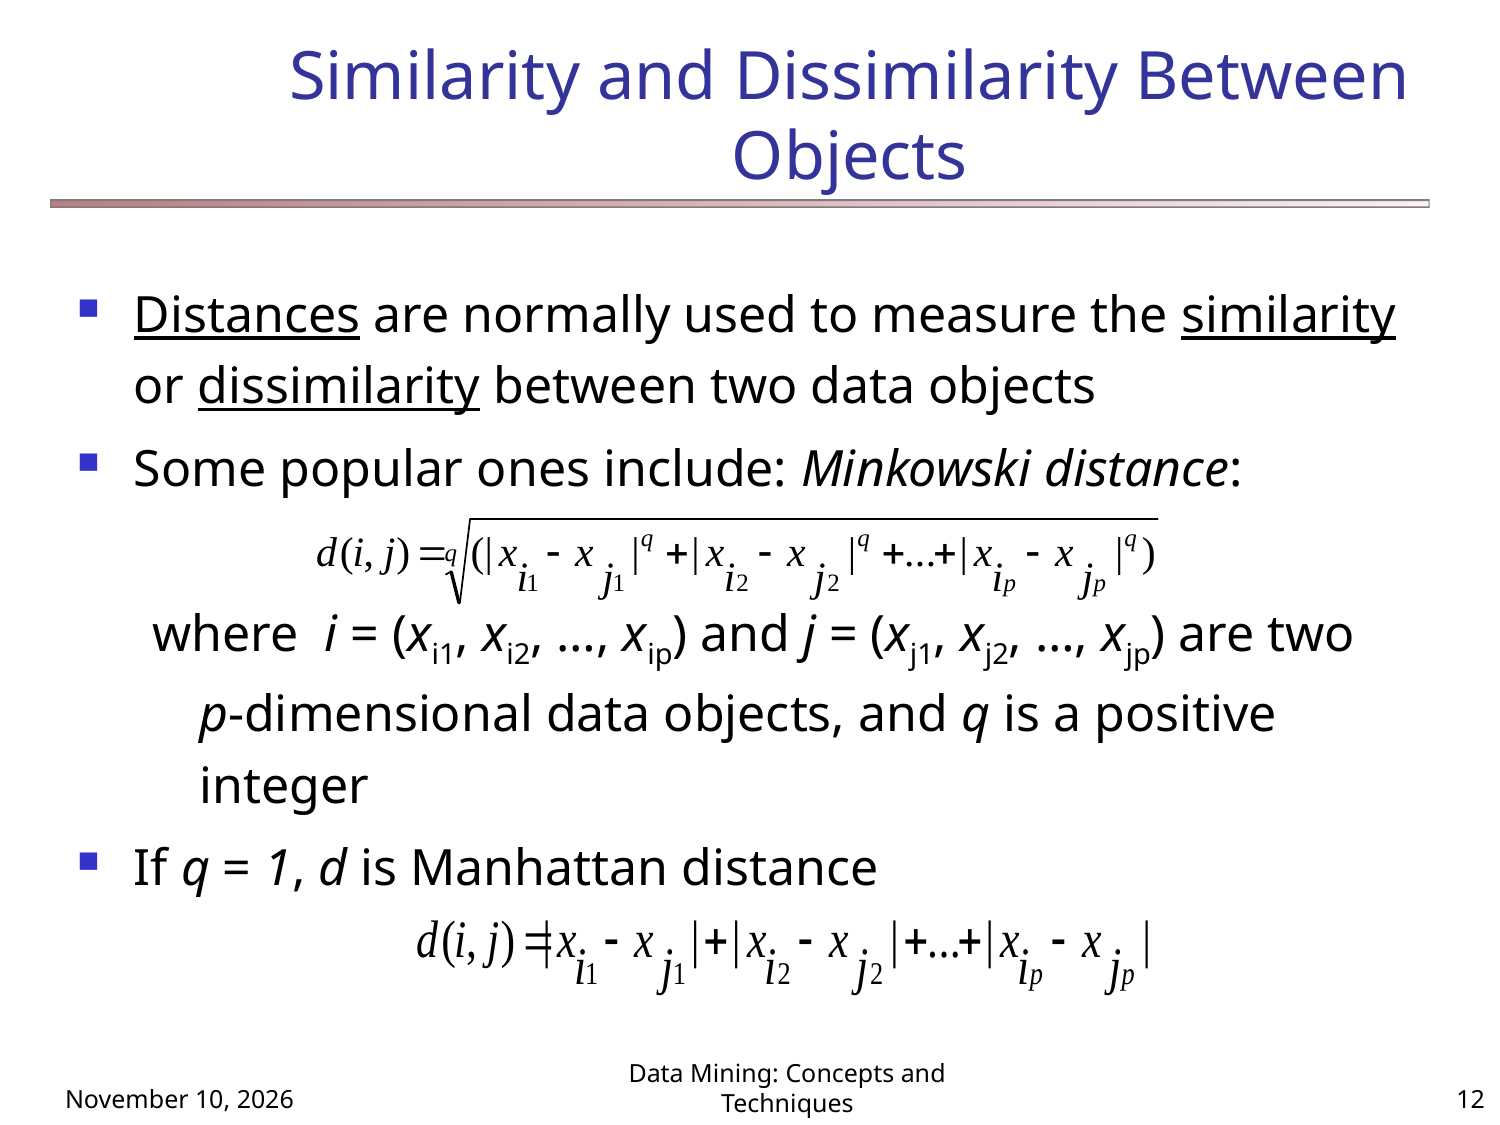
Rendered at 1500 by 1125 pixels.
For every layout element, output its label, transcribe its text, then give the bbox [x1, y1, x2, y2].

title Similarity and Dissimilarity Between Objects [249, 24, 1450, 200]
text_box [312, 512, 1163, 611]
footer Data Mining: Concepts and Techniques [549, 1062, 1026, 1125]
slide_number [49, 1062, 363, 1125]
list Distances are normally used to measure the similarity or dissimilarity between two data objects Some popular ones include: Minkowski distance: where i = (xi1, xi2, …, xip) and j = (xj1, xj2, …, xjp) are two p-dimensional data objects, and q is a positive integer If q = 1, d is Manhattan distance [62, 262, 1413, 1038]
slide_number 12 [1187, 1062, 1500, 1125]
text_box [412, 912, 1155, 1003]
